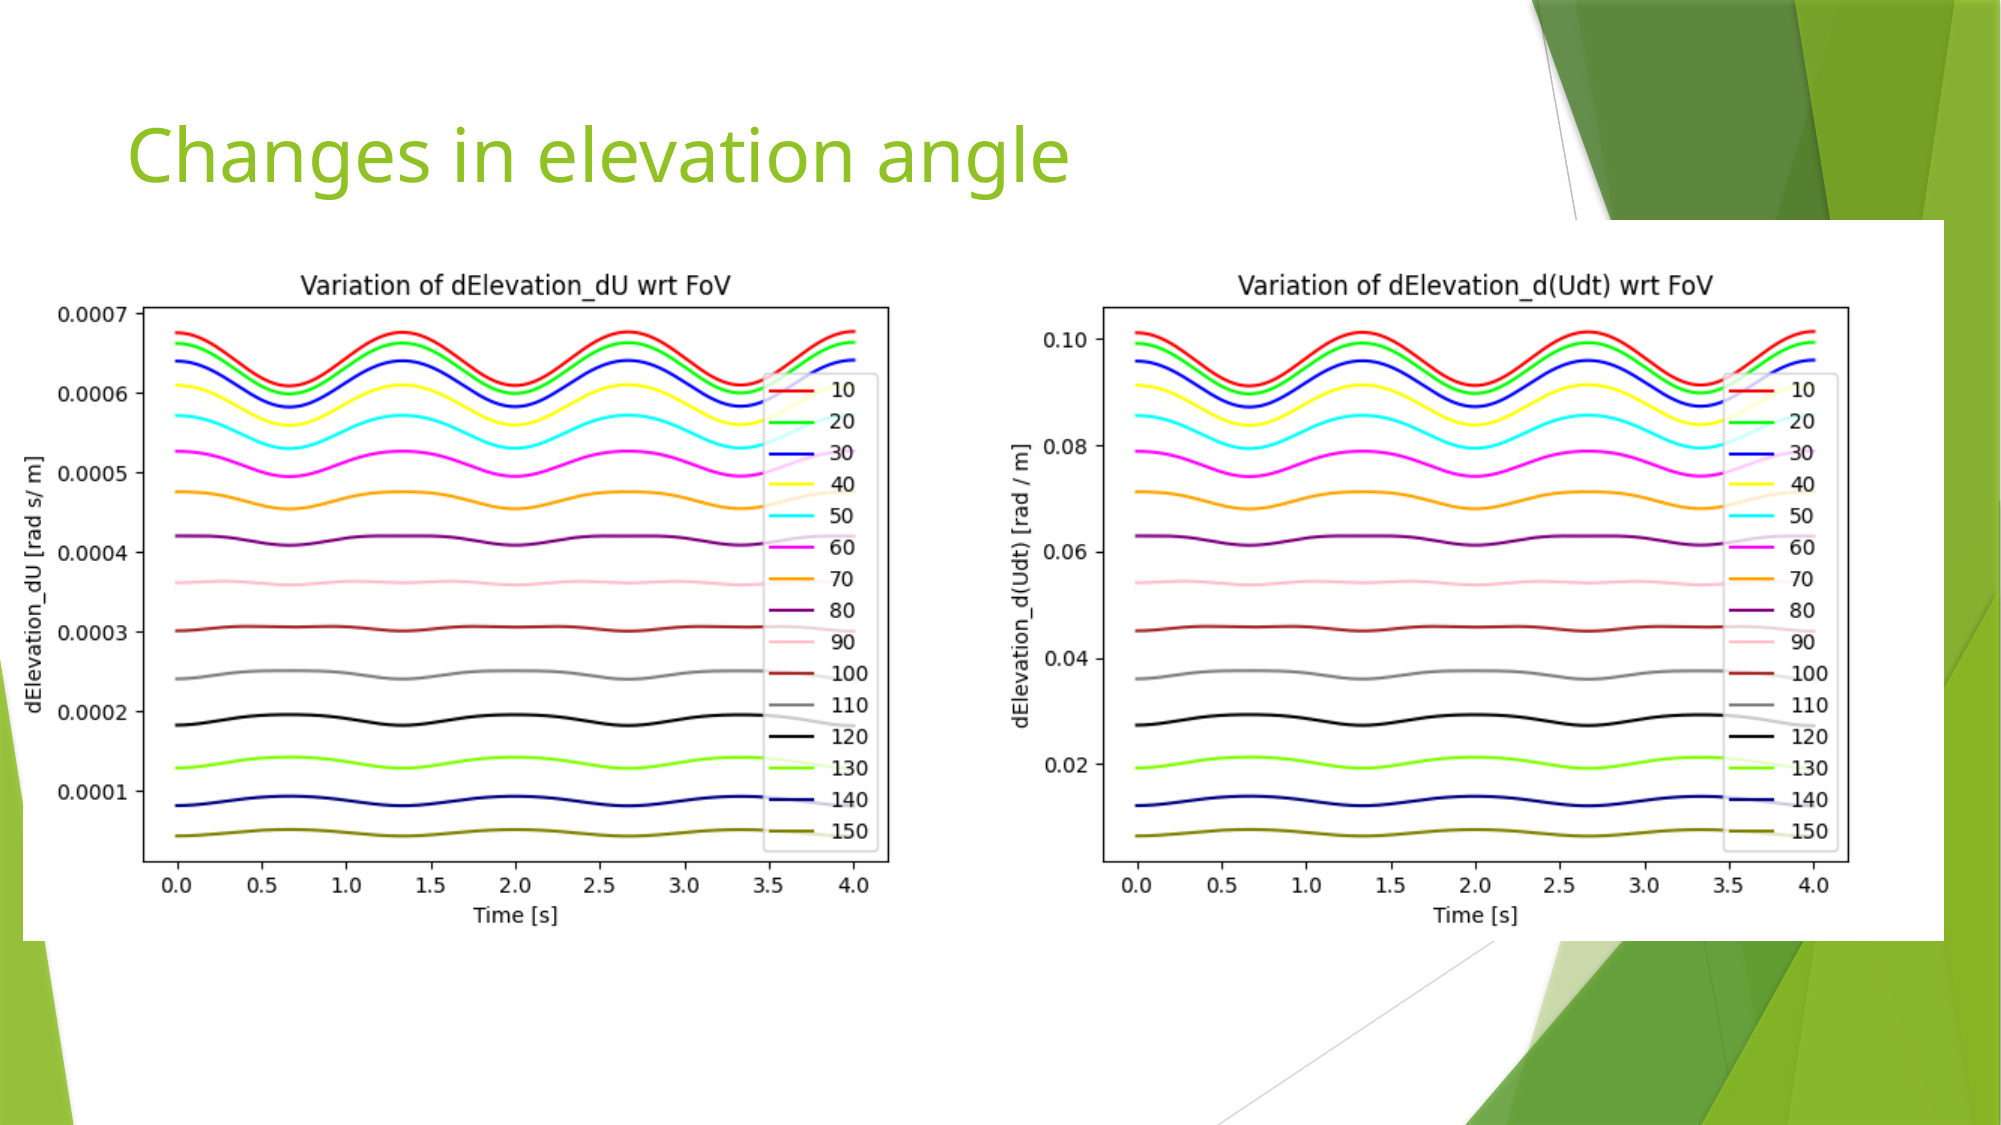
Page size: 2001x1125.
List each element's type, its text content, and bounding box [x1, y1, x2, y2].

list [23, 220, 982, 942]
title Changes in elevation angle [111, 99, 1522, 219]
picture [983, 220, 1945, 942]
